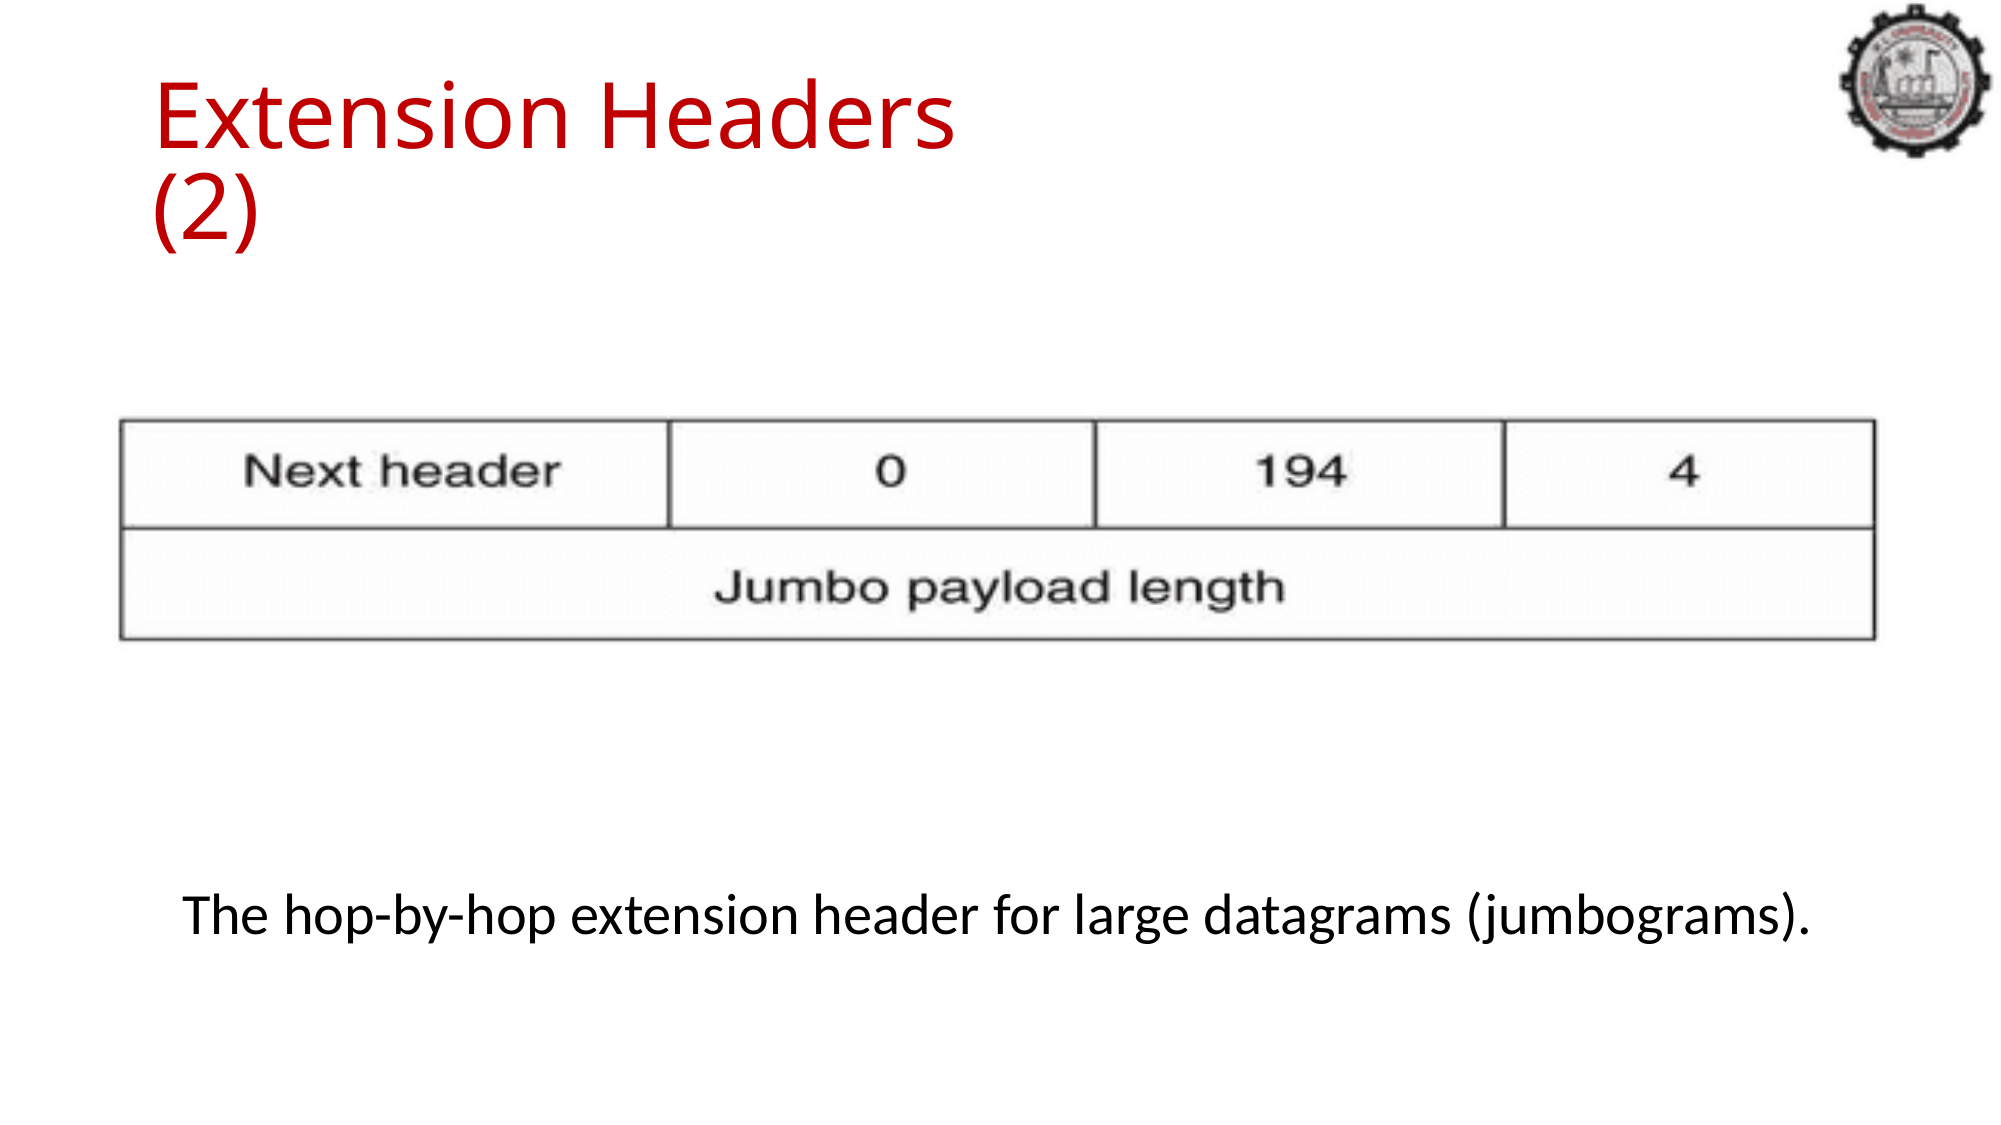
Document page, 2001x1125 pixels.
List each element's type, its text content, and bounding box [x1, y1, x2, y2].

text_box [0, 0, 2000, 1125]
text_box Extension Headers (2) [152, 75, 982, 259]
text_box The hop-by-hop extension header for large datagrams (jumbograms). [182, 887, 1848, 947]
